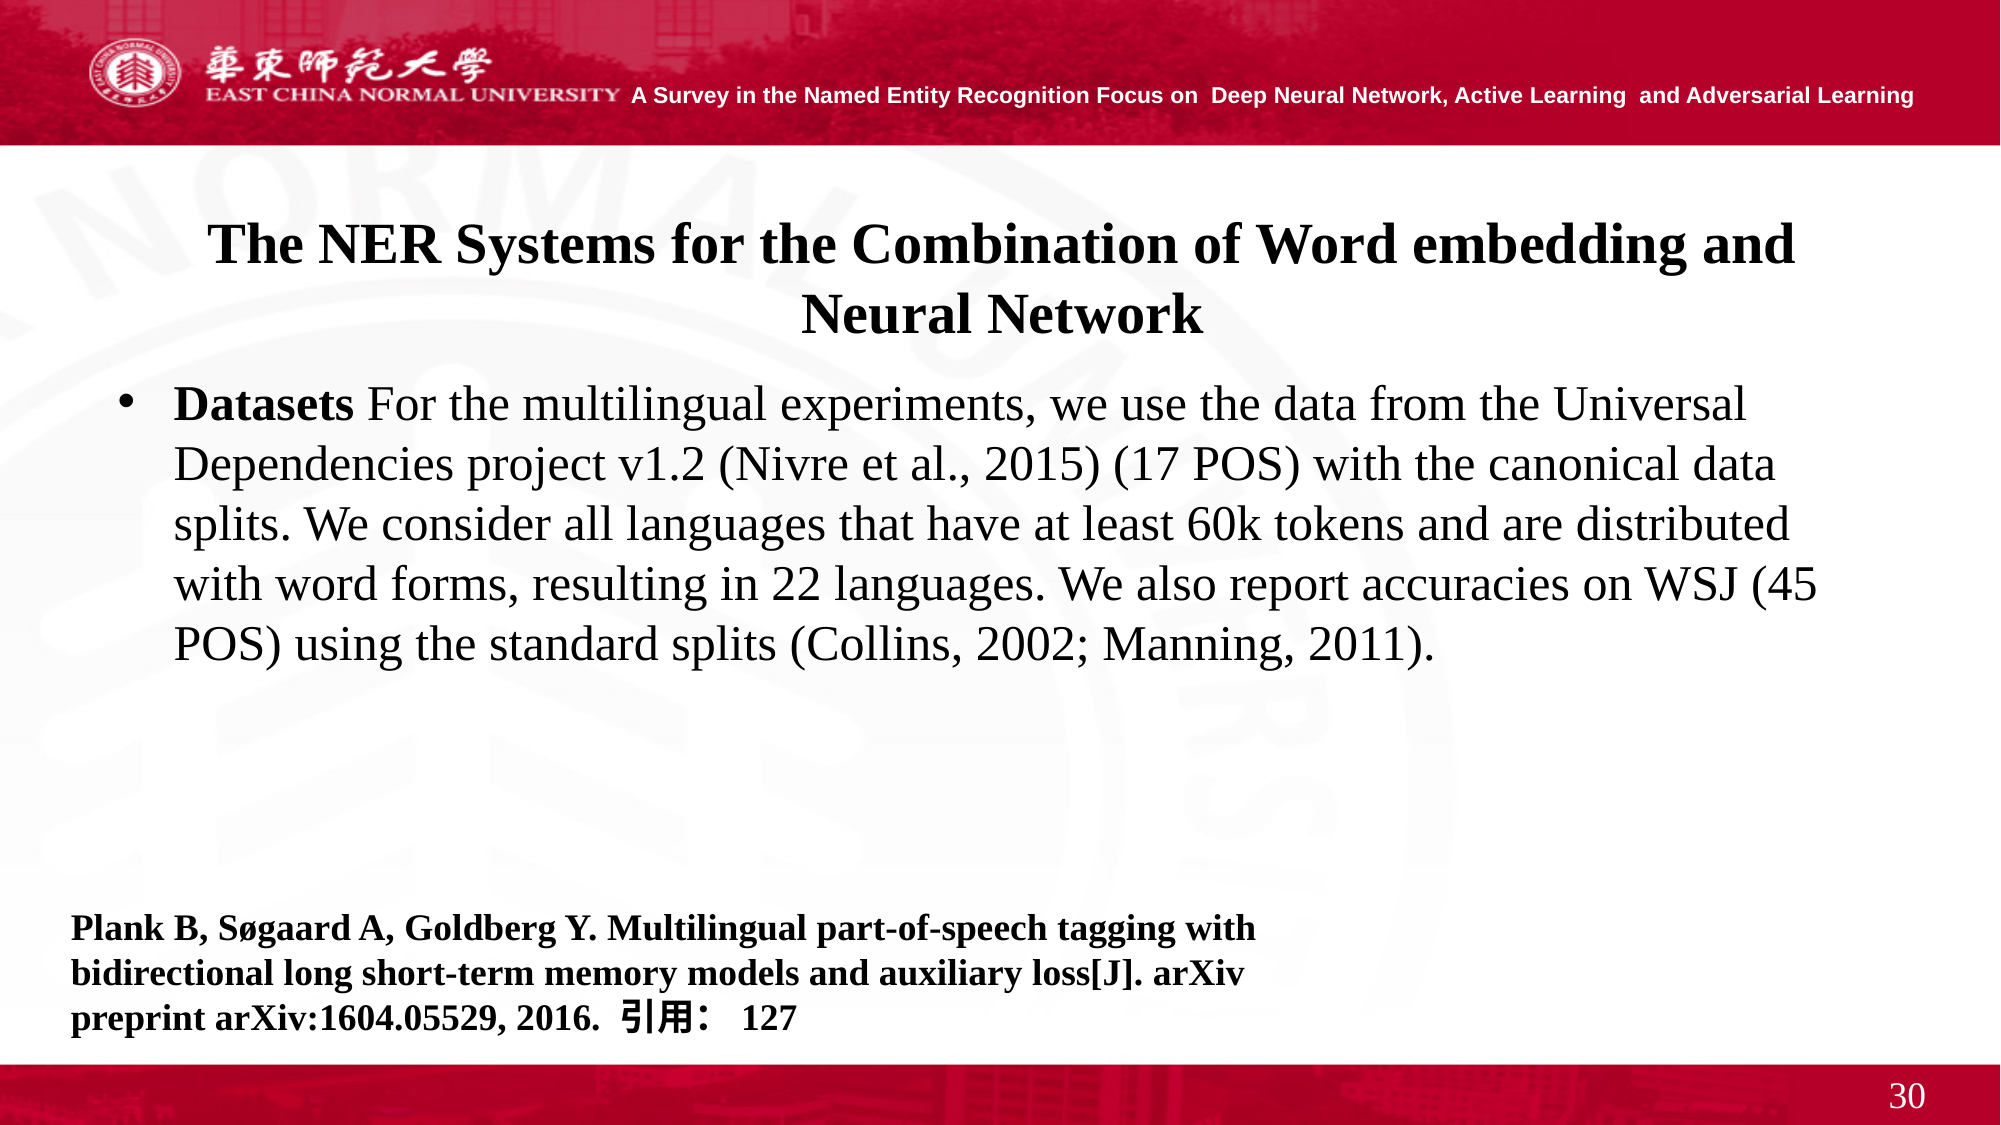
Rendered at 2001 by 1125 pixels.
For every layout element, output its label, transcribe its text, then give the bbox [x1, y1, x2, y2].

list Datasets For the multilingual experiments, we use the data from the Universal Dependencies project v1.2 (Nivre et al., 2015) (17 POS) with the canonical data splits. We consider all languages that have at least 60k tokens and are distributed with word forms, resulting in 22 languages. We also report accuracies on WSJ (45 POS) using the standard splits (Collins, 2002; Manning, 2011). [102, 362, 1903, 882]
title The NER Systems for the Combination of Word embedding and Neural Network [102, 181, 1903, 362]
text_box Plank B, Søgaard A, Goldberg Y. Multilingual part-of-speech tagging with bidirectional long short-term memory models and auxiliary loss[J]. arXiv preprint arXiv:1604.05529, 2016. 引用：127 [55, 895, 1403, 1046]
picture [0, 0, 2001, 1125]
slide_number 30 [1474, 1063, 1941, 1125]
